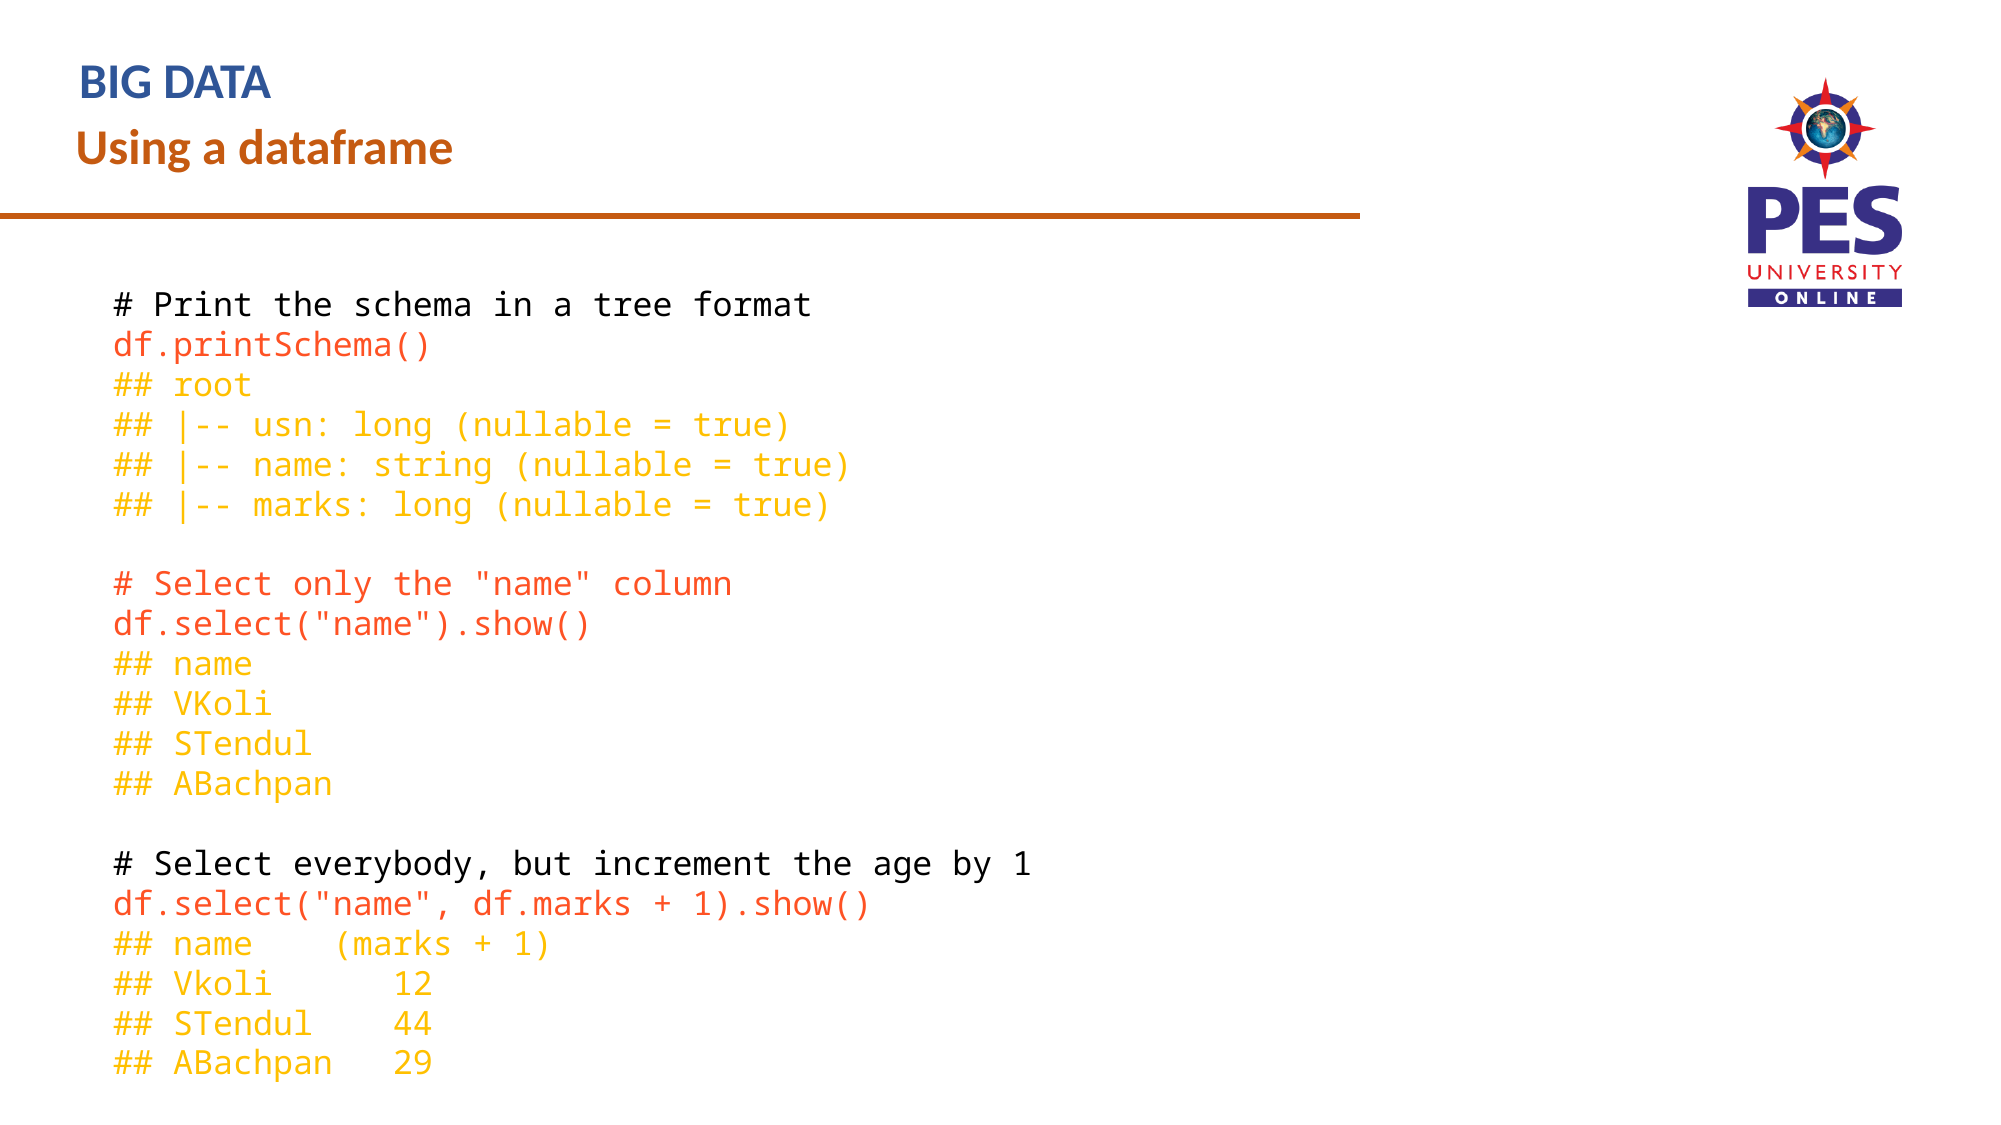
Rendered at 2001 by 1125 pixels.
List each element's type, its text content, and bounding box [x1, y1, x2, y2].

text_box # Print the schema in a tree format df.printSchema() ## root ## |-- usn: long (nullable = true) ## |-- name: string (nullable = true) ## |-- marks: long (nullable = true) # Select only the "name" column df.select("name").show() ## name ## VKoli ## STendul ## ABachpan # Select everybody, but increment the age by 1 df.select("name", df.marks + 1).show() ## name (marks + 1) ## Vkoli 12 ## STendul 44 ## ABachpan 29 [98, 275, 1404, 1089]
text_box Using a dataframe [60, 106, 1374, 182]
picture [1748, 76, 1902, 307]
text_box BIG DATA [64, 41, 1295, 117]
